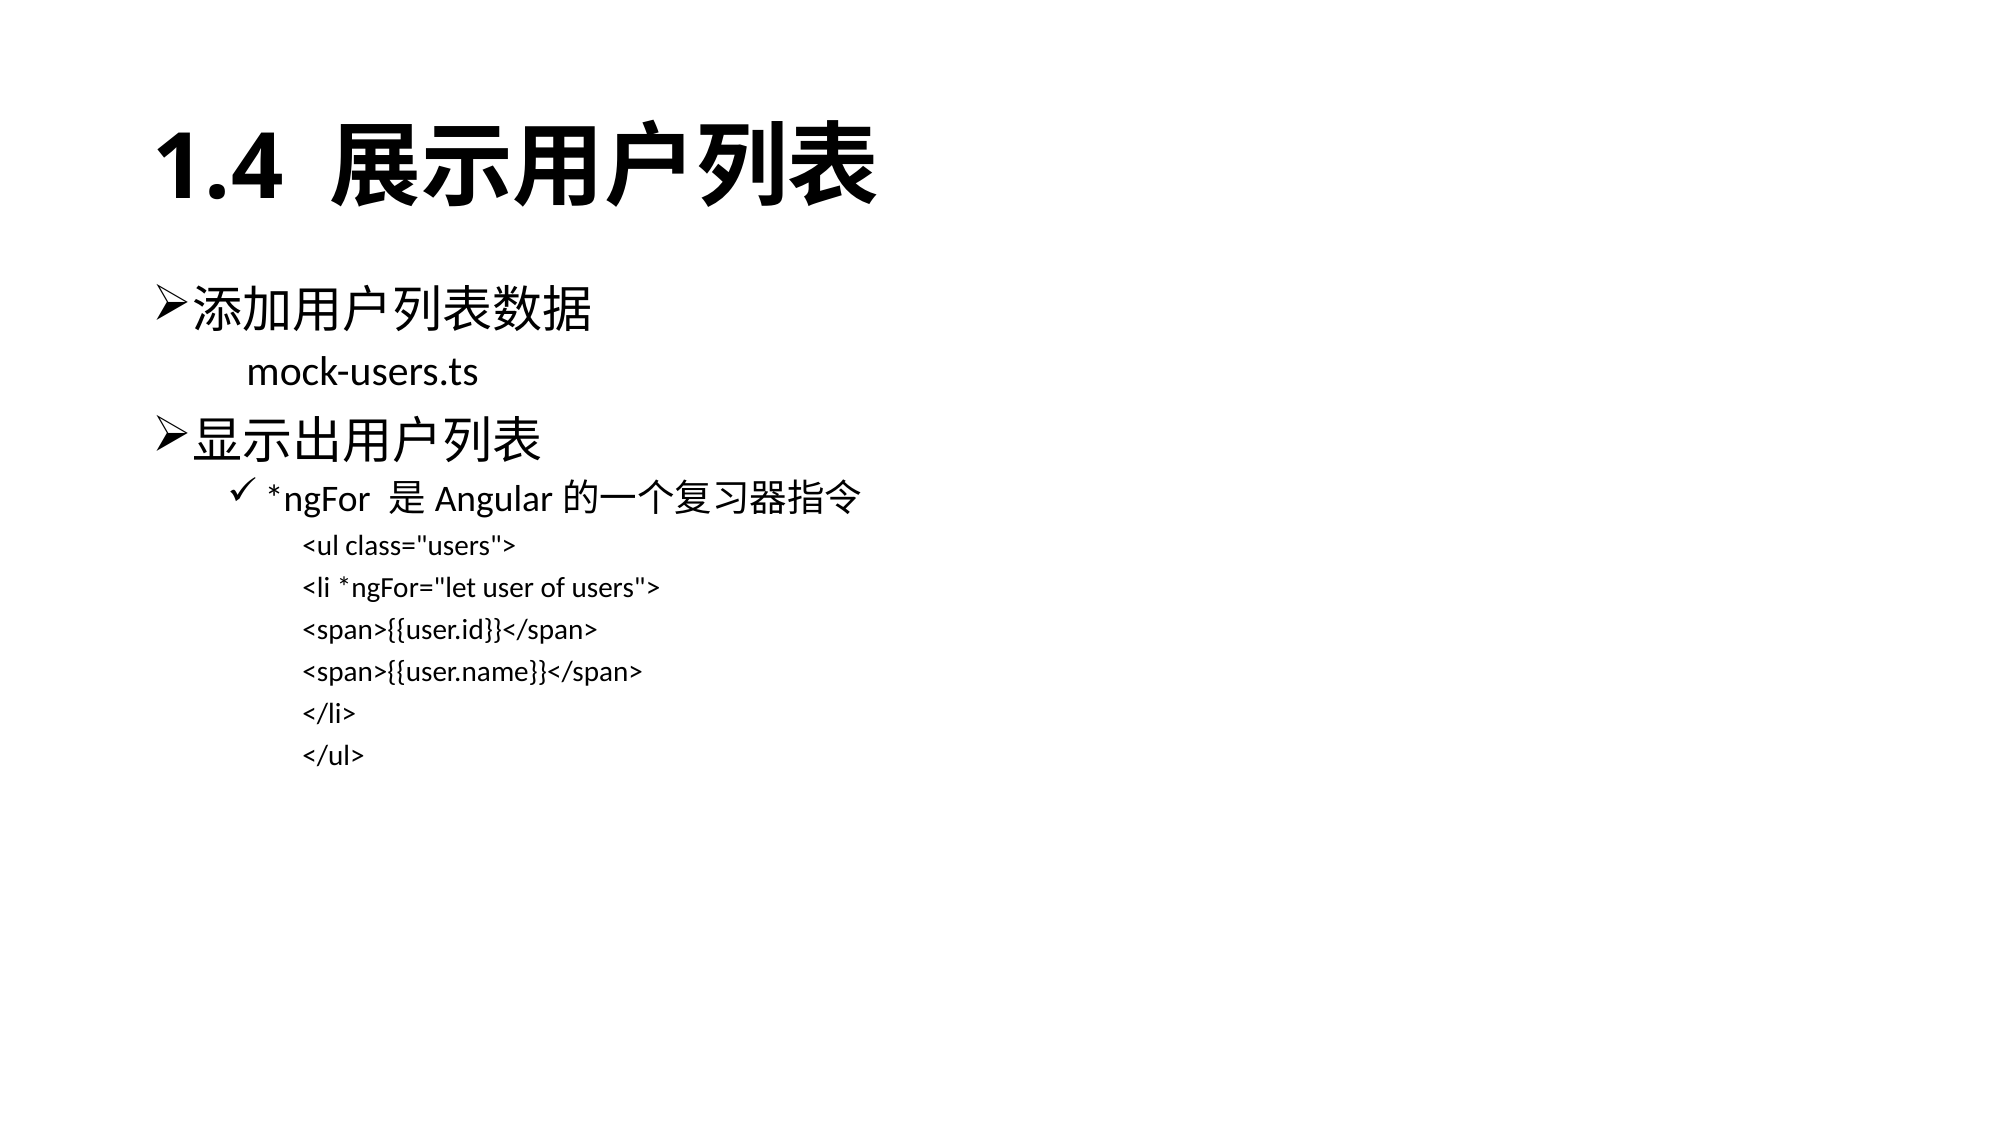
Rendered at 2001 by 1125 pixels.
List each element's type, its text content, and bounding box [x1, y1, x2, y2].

list 添加用户列表数据 mock-users.ts 显示出用户列表 *ngFor 是Angular的一个复习器指令 <ul class="users"> <li *ngFor="let user of users"> <span>{{user.id}}</span> <span>{{user.name}}</span> </li> </ul> [137, 277, 1034, 1014]
title 1.4 展示用户列表 [137, 59, 1863, 278]
